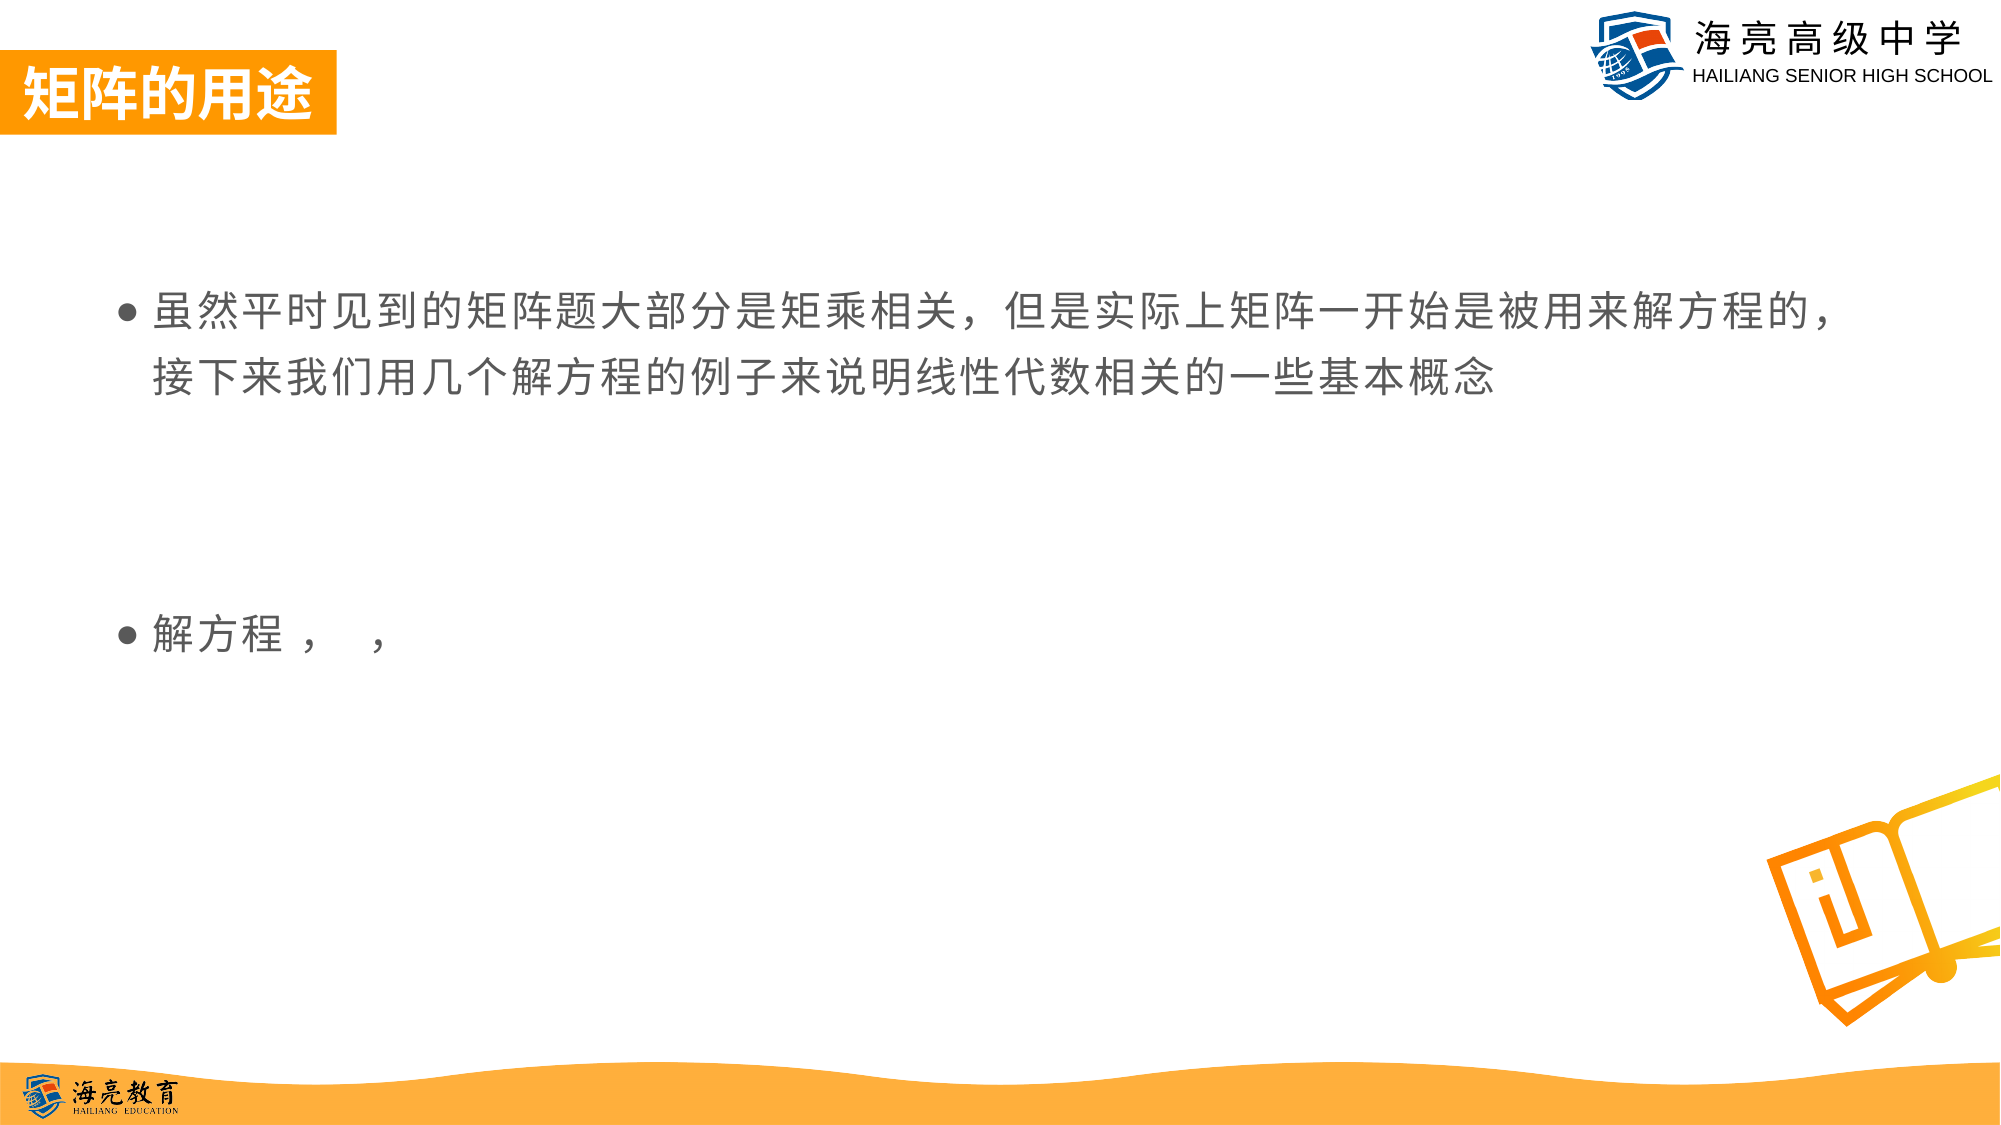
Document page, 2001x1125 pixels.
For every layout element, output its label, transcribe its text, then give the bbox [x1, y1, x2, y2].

picture [1766, 772, 2000, 1027]
picture [0, 1062, 2000, 1125]
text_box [1590, 7, 2000, 100]
text_box 矩阵的用途 [0, 50, 337, 135]
